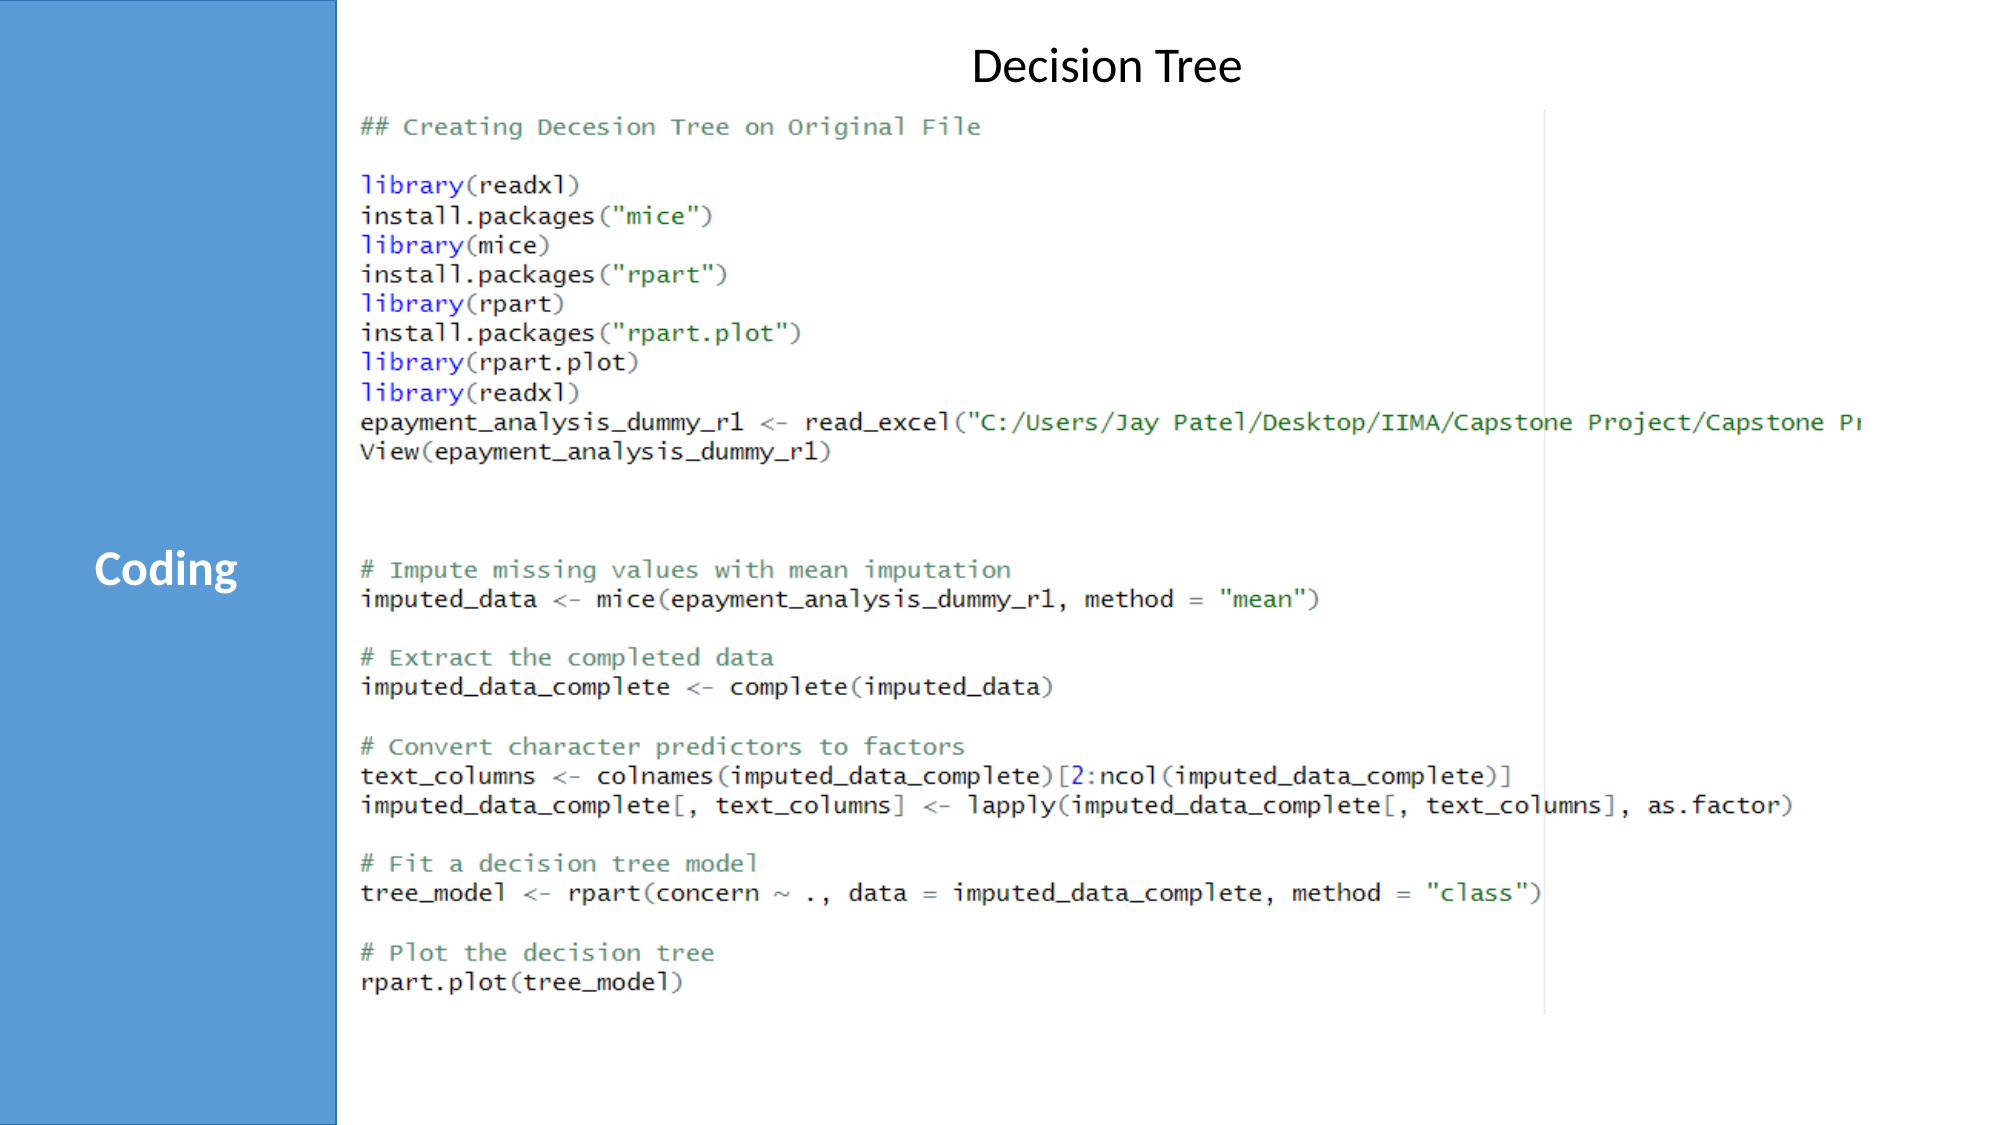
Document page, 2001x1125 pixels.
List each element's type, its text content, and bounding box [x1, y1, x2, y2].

text_box Coding [0, 0, 336, 1125]
text_box Decision Tree [426, 24, 1789, 100]
picture [354, 109, 1861, 1016]
